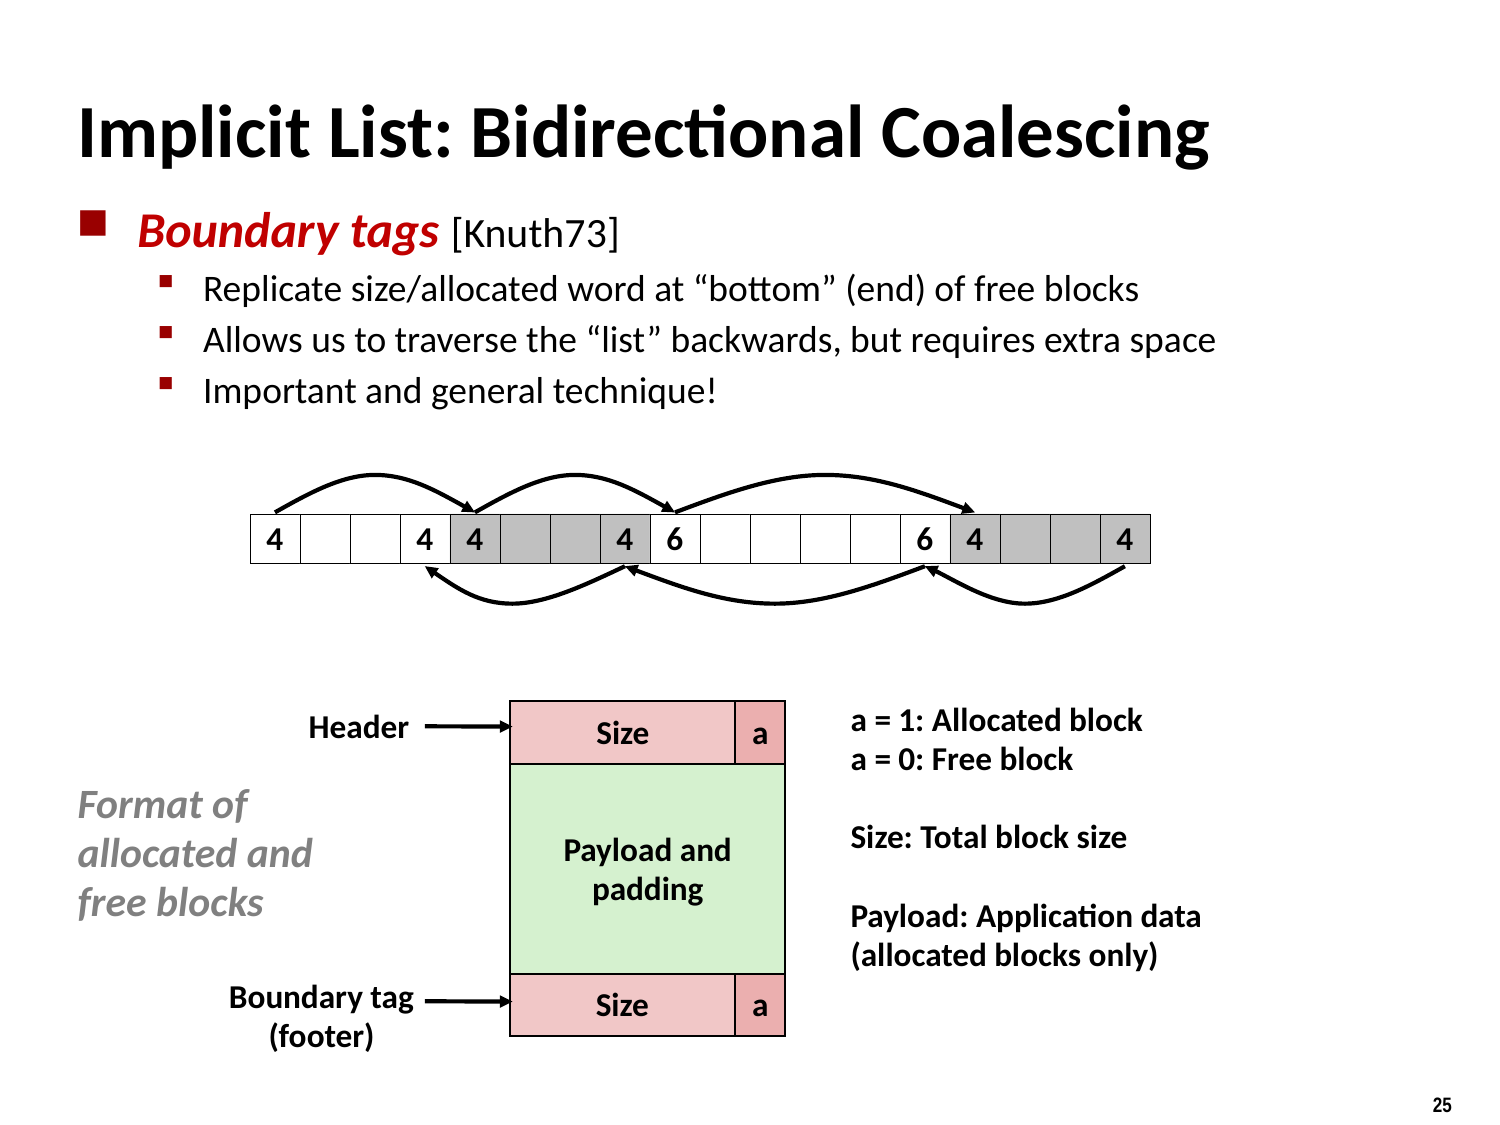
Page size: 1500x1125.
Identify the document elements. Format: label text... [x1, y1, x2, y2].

text_box Header [294, 699, 425, 755]
text_box Boundary tag (footer) [214, 969, 430, 1063]
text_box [249, 474, 1151, 604]
text_box Format of allocated and free blocks [63, 771, 328, 934]
text_box a [735, 701, 786, 764]
text_box Size [510, 701, 735, 763]
title Implicit List: Bidirectional Coalescing [62, 80, 1500, 175]
list Boundary tags [Knuth73] Replicate size/allocated word at “bottom” (end) of free blocks Allows us to traverse the “list” backwards, but requires extra space Important and general technique! [66, 200, 1429, 418]
text_box a [735, 973, 786, 1037]
text_box [424, 720, 513, 733]
text_box a = 1: Allocated block a = 0: Free block Size: Total block size Payload: Application data (allocated blocks only) [835, 692, 1218, 1021]
text_box Payload and padding [510, 763, 786, 973]
text_box Size [510, 973, 735, 1037]
text_box [424, 995, 513, 1008]
